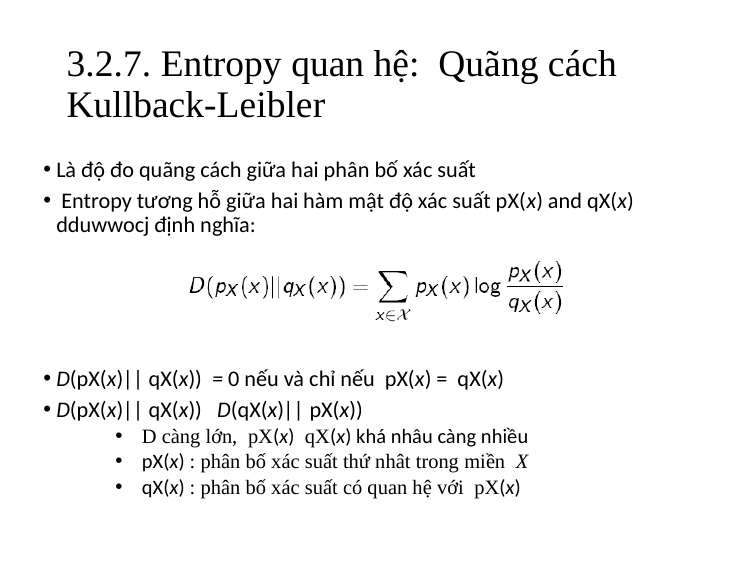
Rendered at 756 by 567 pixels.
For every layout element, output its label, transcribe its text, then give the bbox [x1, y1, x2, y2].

text_box Là độ đo quãng cách giữa hai phân bố xác suất Entropy tương hỗ giữa hai hàm mật độ xác suất pX(x) and qX(x) dduwwocj định nghĩa: D(pX(x)|| qX(x)) = 0 nếu và chỉ nếu pX(x) = qX(x) D(pX(x)|| qX(x)) D(qX(x)|| pX(x)) D càng lớn, pX(x) qX(x) khá nhâu càng nhiều pX(x) : phân bố xác suất thứ nhât trong miền X qX(x) : phân bố xác suất có quan hệ với pX(x) [27, 150, 715, 510]
picture [169, 249, 573, 331]
text_box 3.2.7. Entropy quan hệ: Quãng cách Kullback-Leibler [51, 30, 704, 140]
